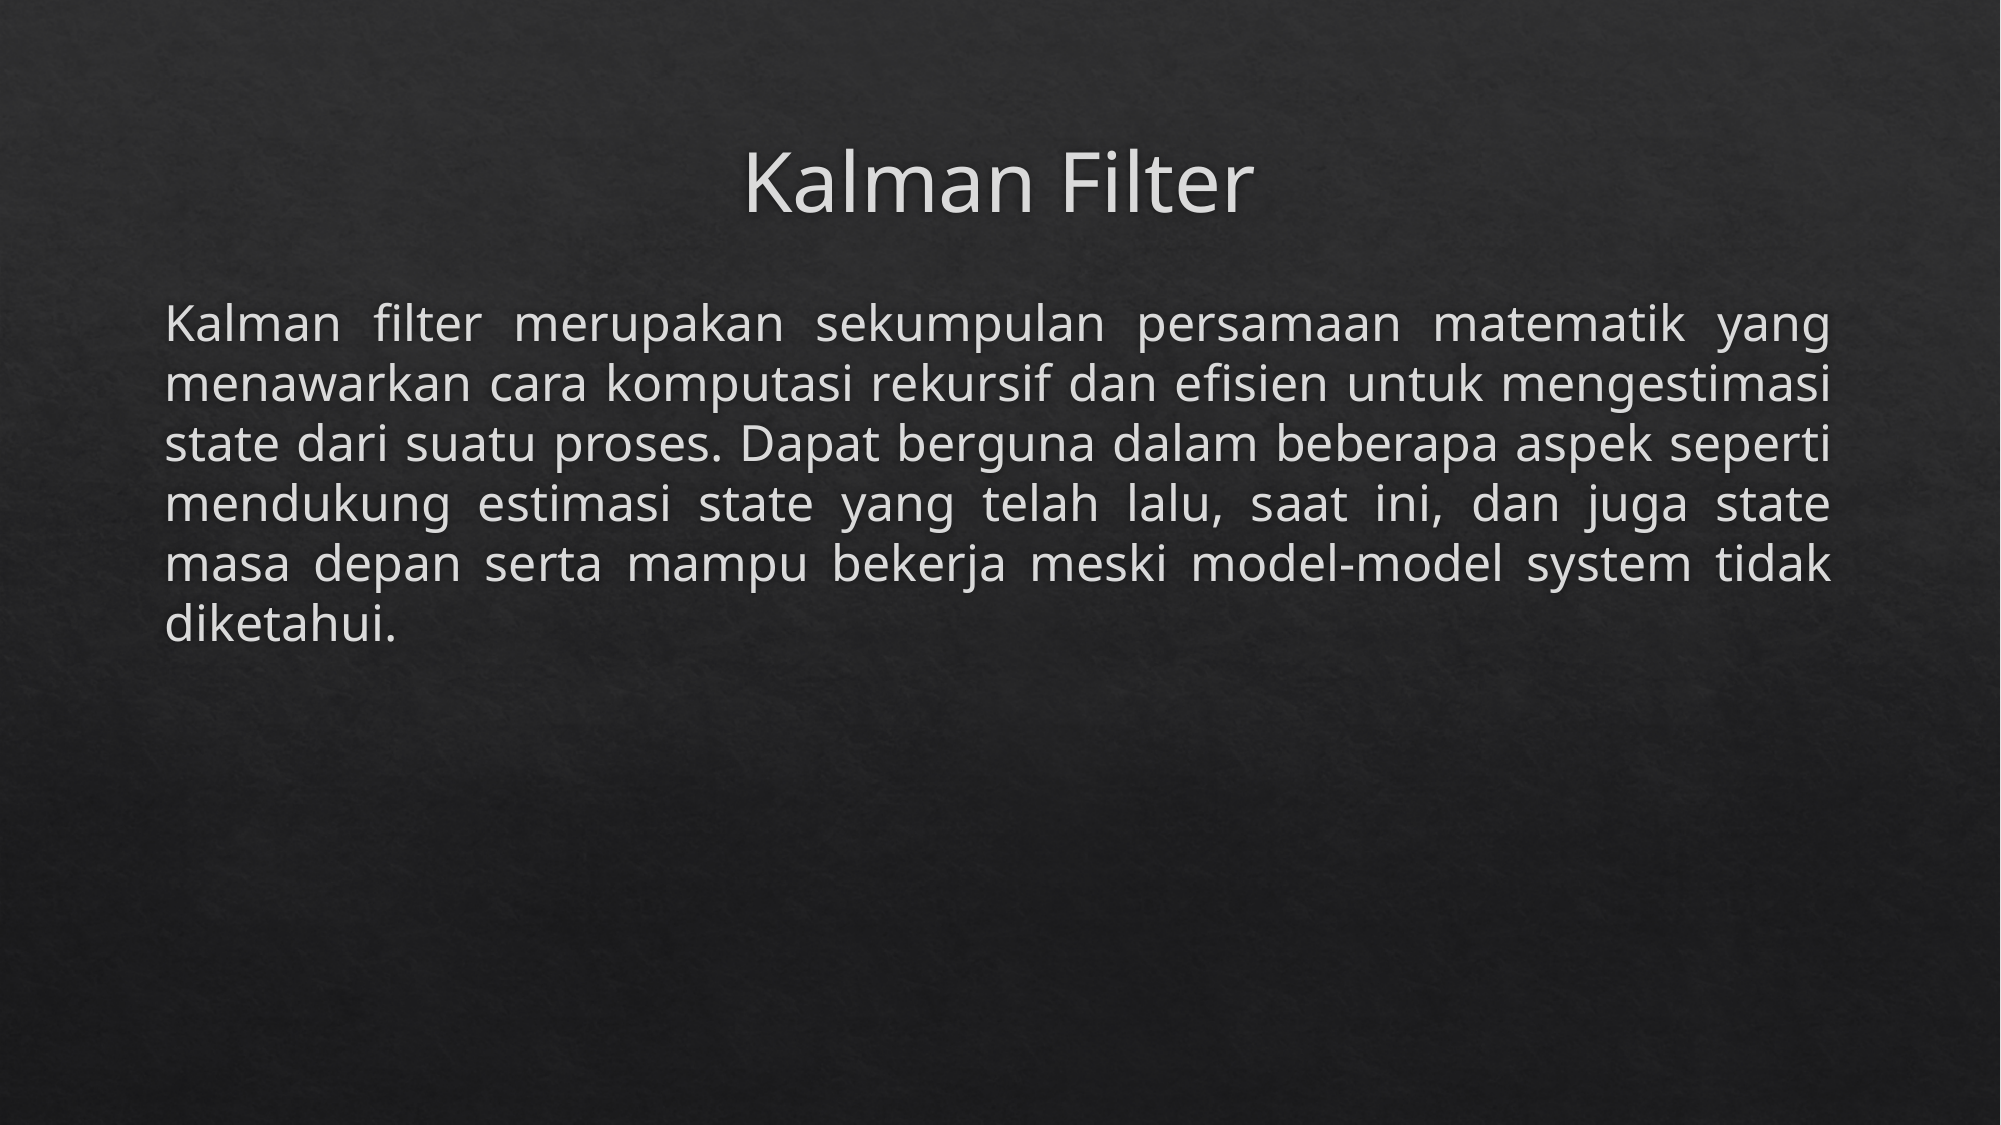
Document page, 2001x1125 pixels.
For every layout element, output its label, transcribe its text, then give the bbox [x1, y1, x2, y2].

list Kalman filter merupakan sekumpulan persamaan matematik yang menawarkan cara komputasi rekursif dan efisien untuk mengestimasi state dari suatu proses. Dapat berguna dalam beberapa aspek seperti mendukung estimasi state yang telah lalu, saat ini, dan juga state masa depan serta mampu bekerja meski model-model system tidak diketahui. [149, 284, 1849, 950]
title Kalman Filter [149, 99, 1849, 260]
